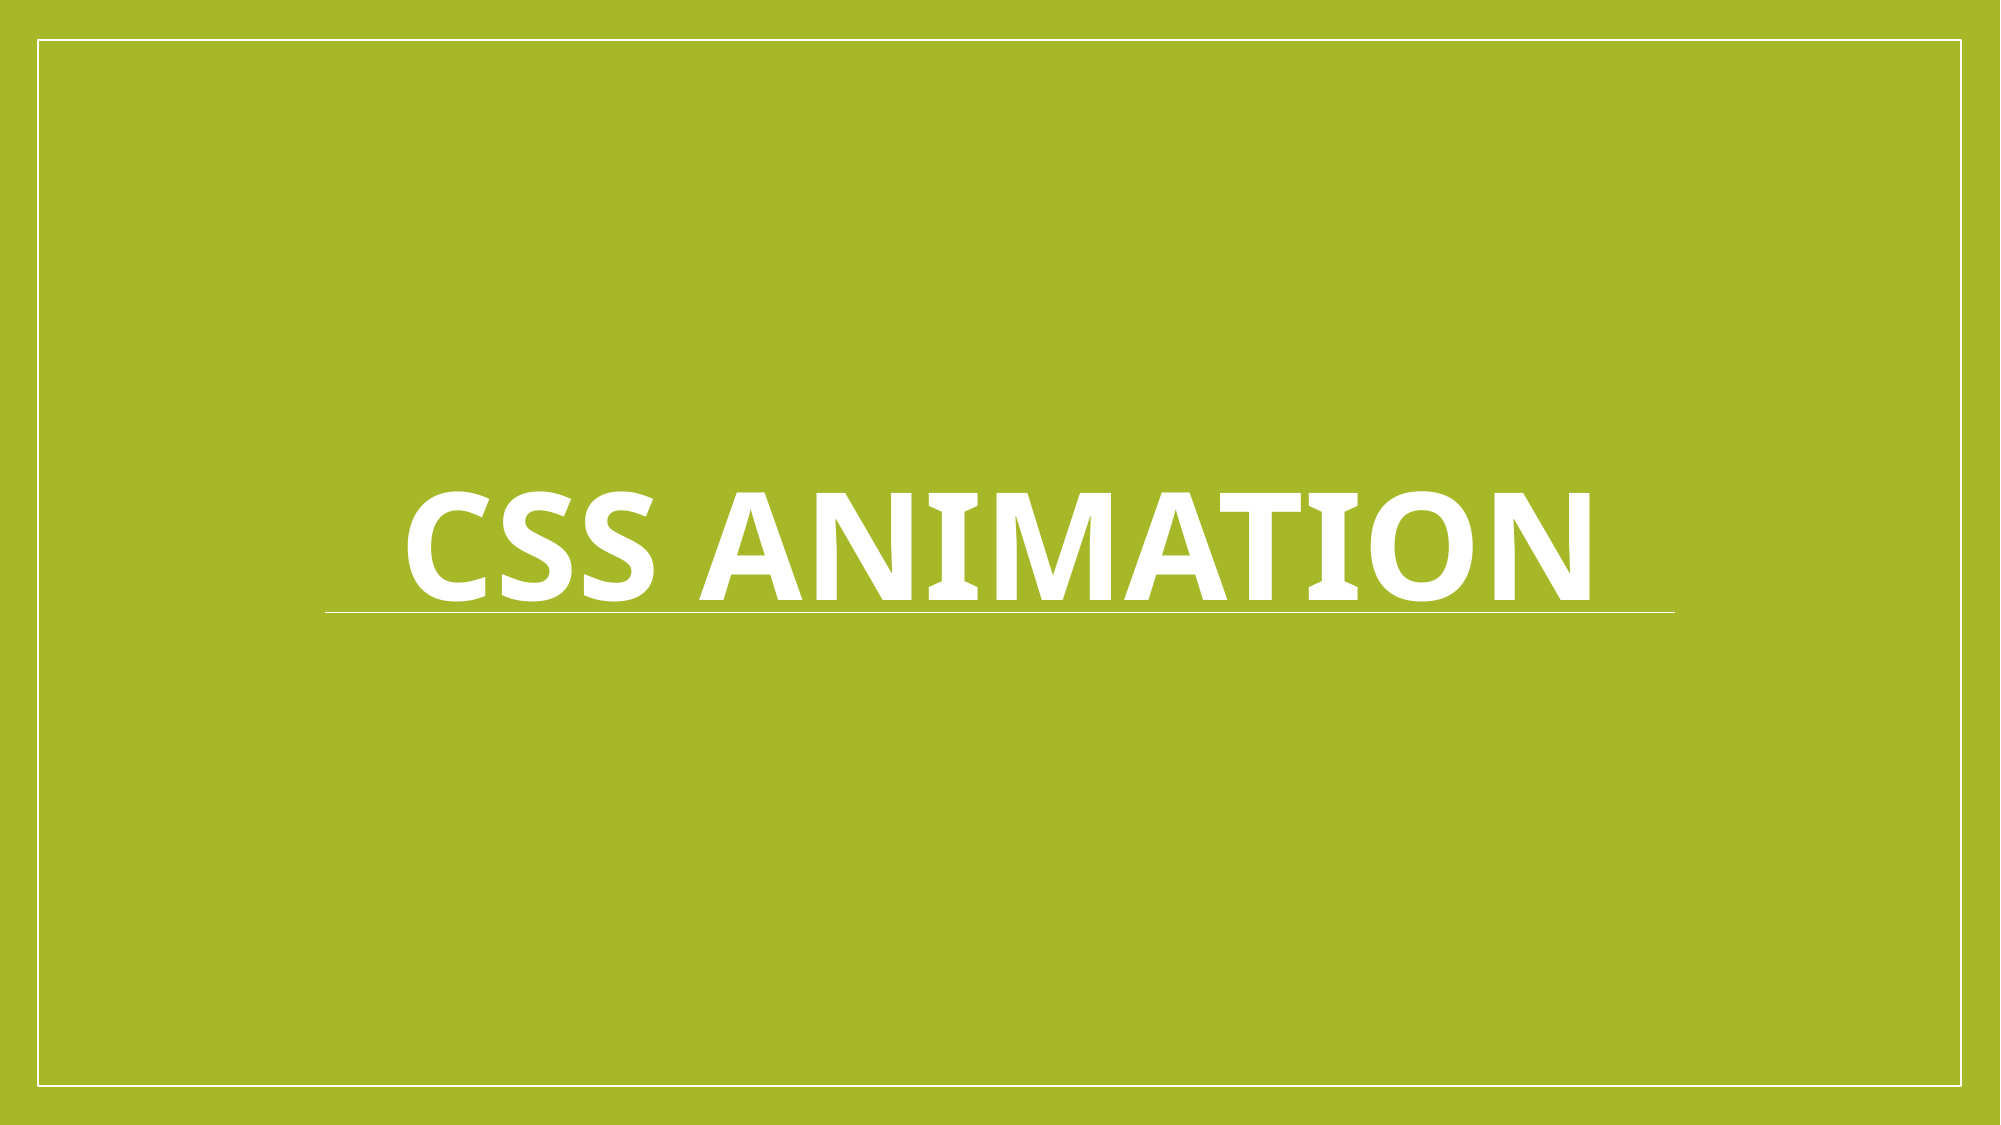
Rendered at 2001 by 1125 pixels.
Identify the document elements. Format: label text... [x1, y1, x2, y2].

title CSS animation [252, 247, 1753, 639]
